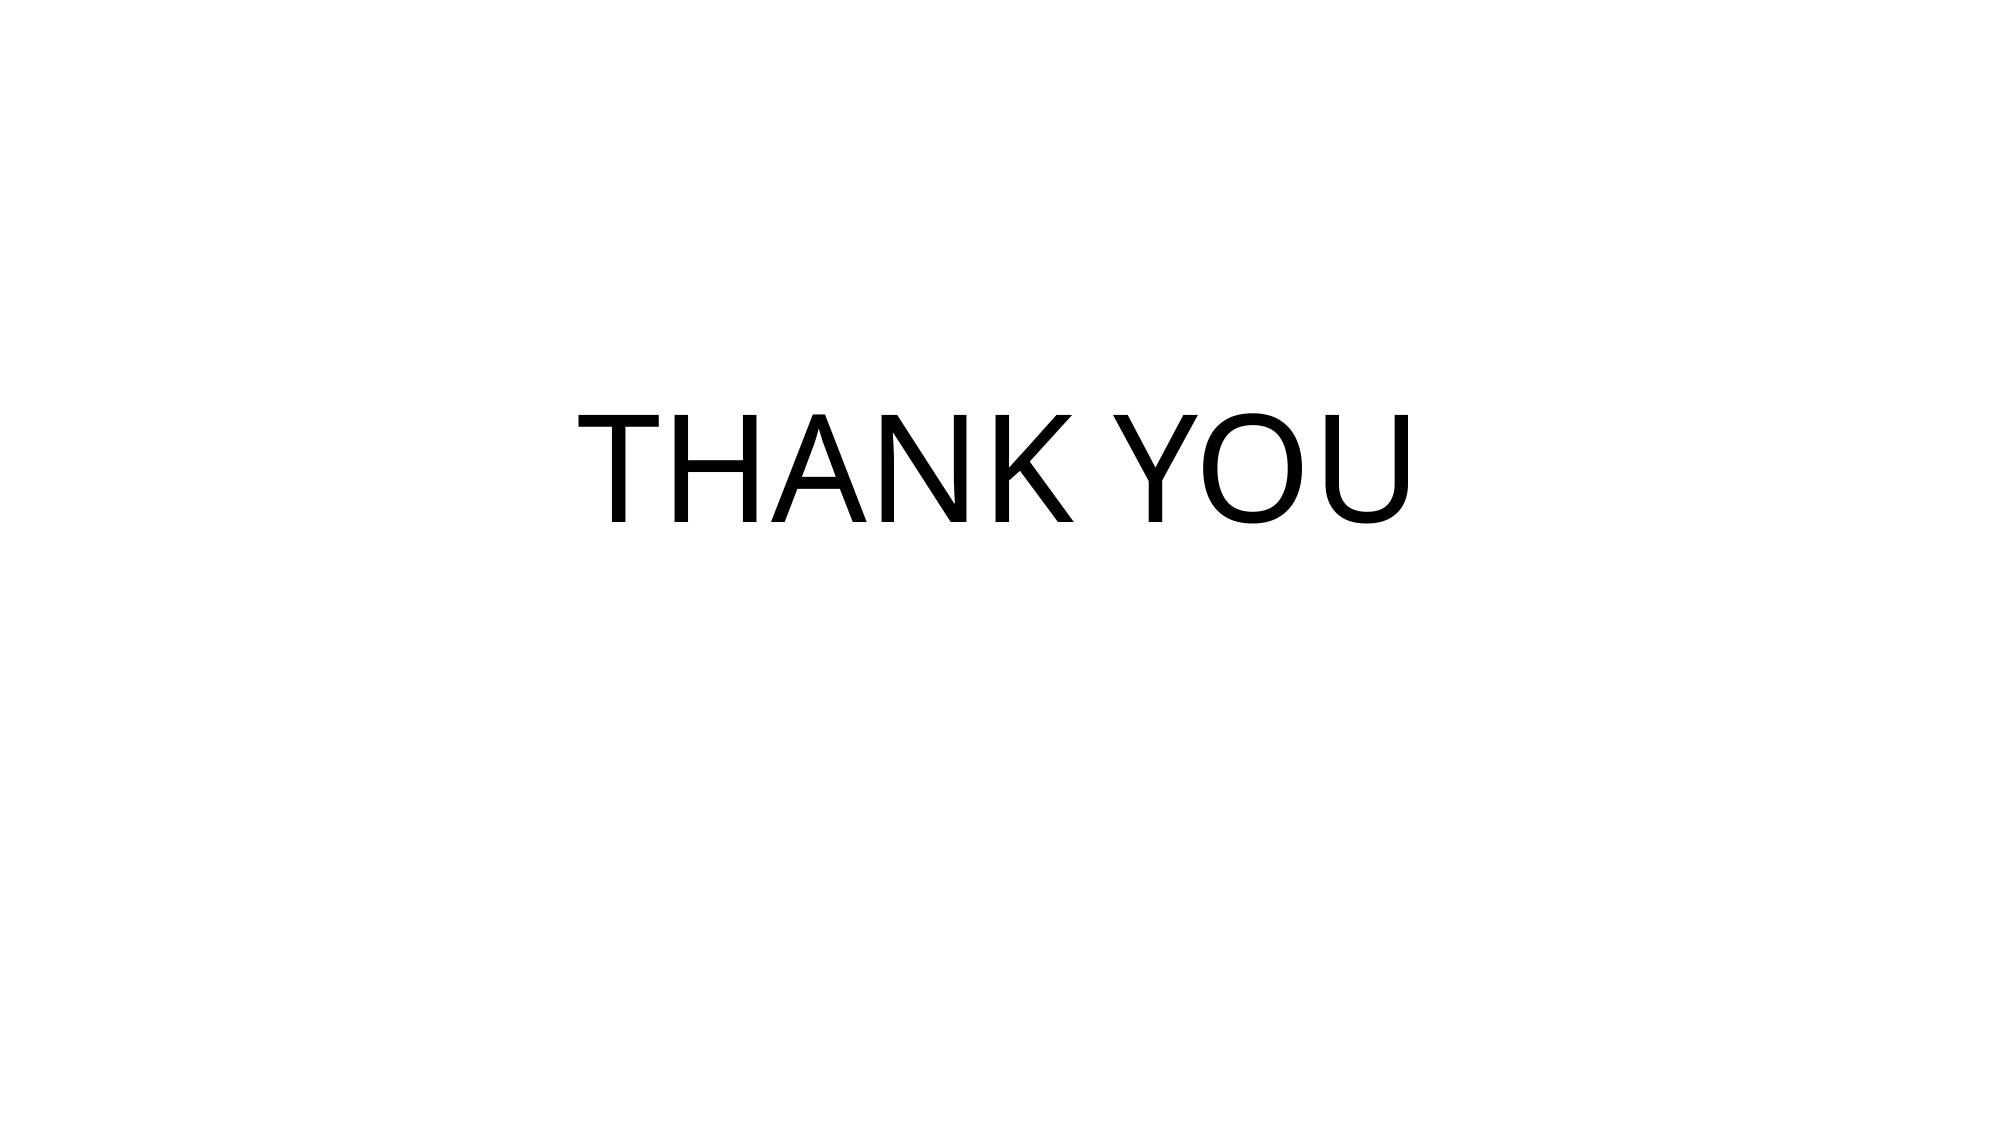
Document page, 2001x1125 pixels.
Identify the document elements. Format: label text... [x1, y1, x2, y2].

title THANK YOU [137, 94, 1863, 563]
